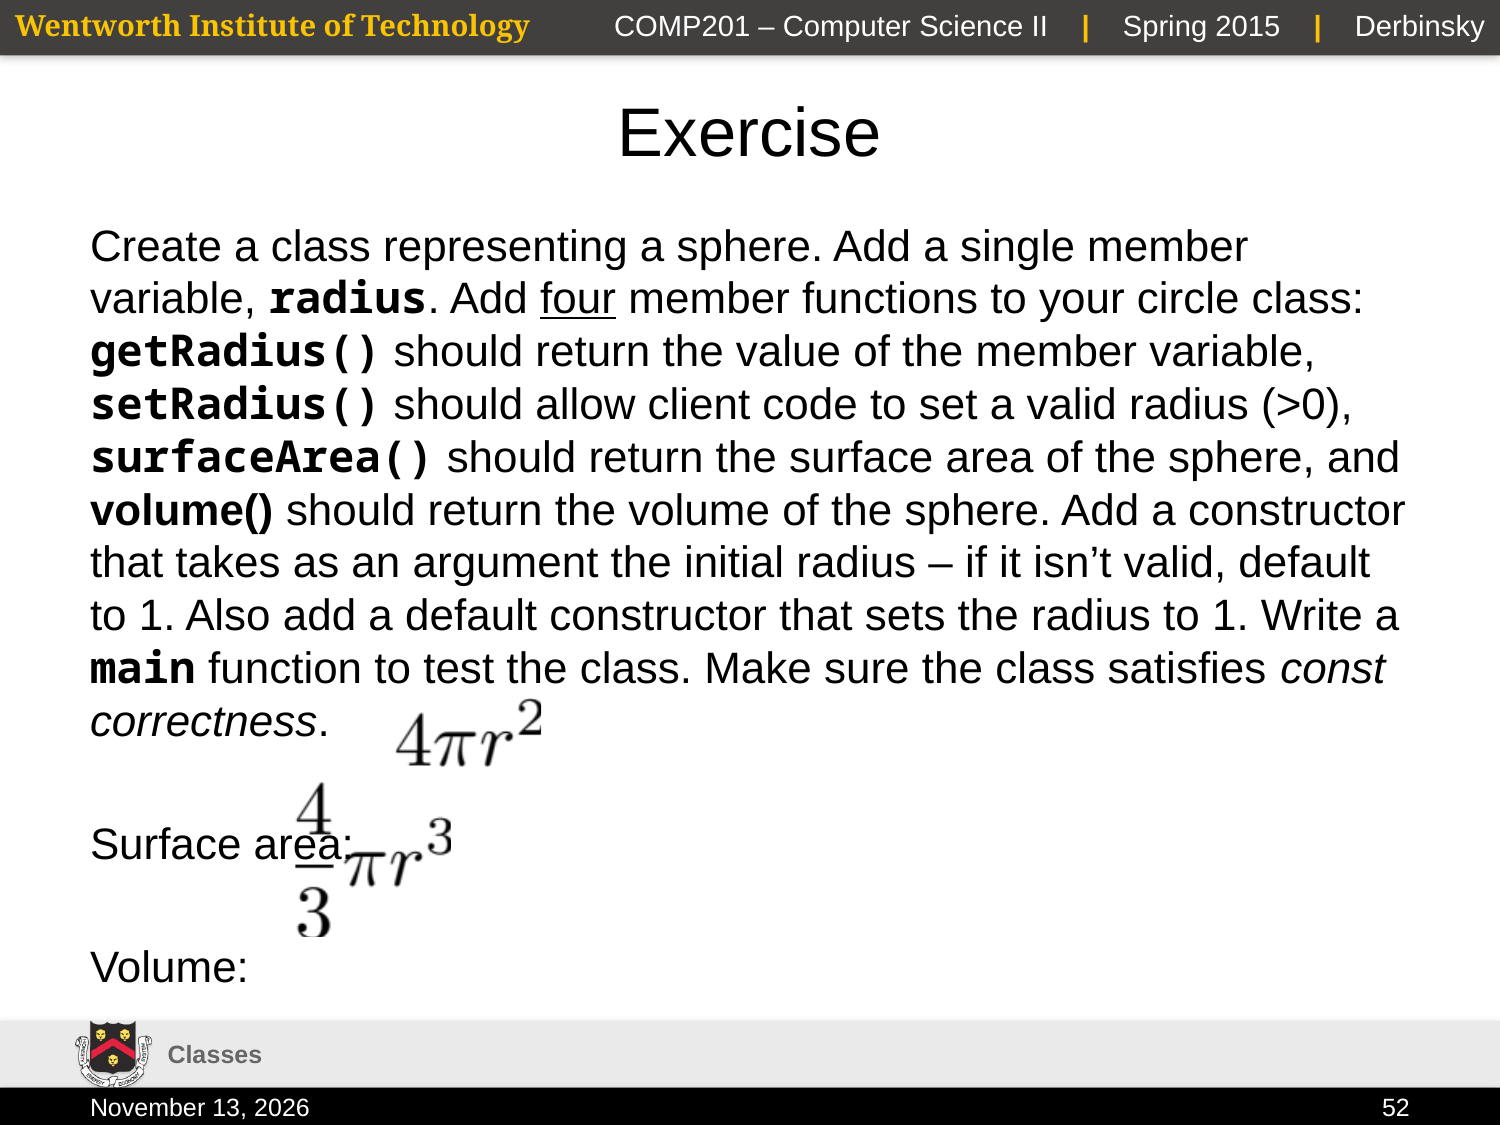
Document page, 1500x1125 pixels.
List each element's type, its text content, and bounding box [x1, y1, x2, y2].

picture [395, 697, 542, 767]
footer Classes [152, 1029, 1425, 1079]
slide_number 52 [1245, 1087, 1425, 1125]
title Exercise [75, 80, 1425, 179]
picture [294, 781, 451, 937]
list Create a class representing a sphere. Add a single member variable, radius. Add four member functions to your circle class: getRadius() should return the value of the member variable, setRadius() should allow client code to set a valid radius (>0), surfaceArea() should return the surface area of the sphere, and volume() should return the volume of the sphere. Add a constructor that takes as an argument the initial radius – if it isn’t valid, default to 1. Also add a default constructor that sets the radius to 1. Write a main function to test the class. Make sure the class satisfies const correctness. Surface area: Volume: [75, 209, 1425, 1005]
picture [75, 1020, 153, 1087]
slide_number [75, 1087, 451, 1125]
